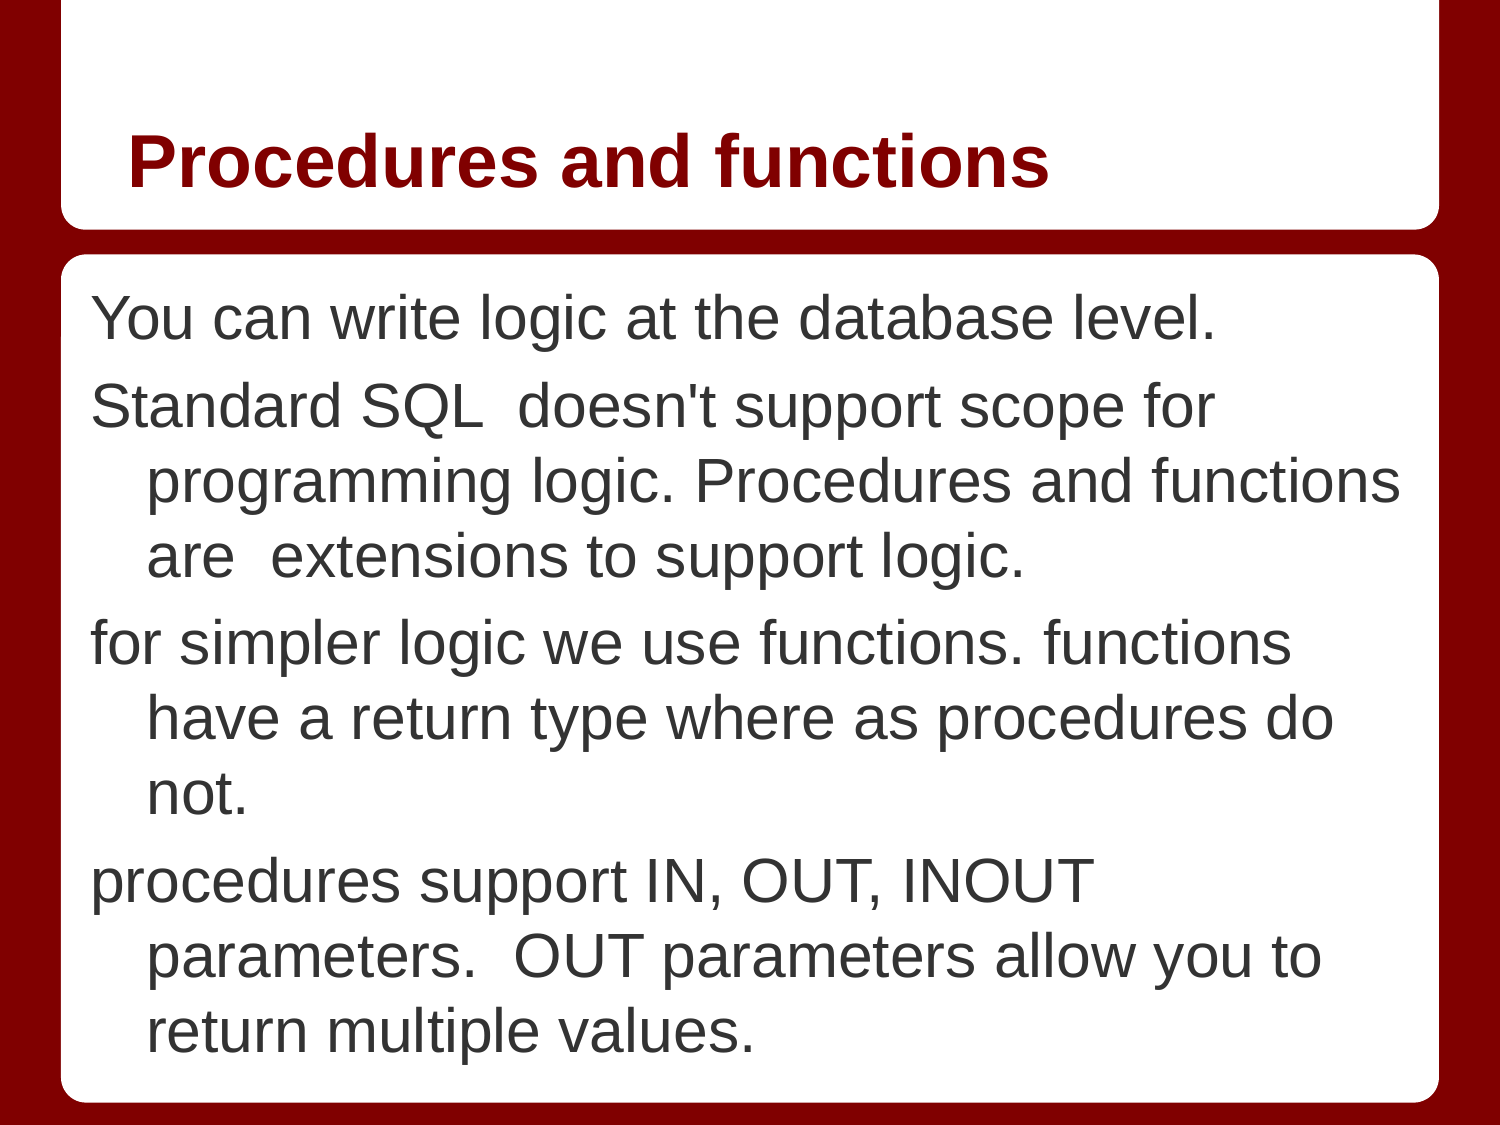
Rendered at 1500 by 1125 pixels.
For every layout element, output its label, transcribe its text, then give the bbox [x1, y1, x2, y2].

list You can write logic at the database level. Standard SQL doesn't support scope for programming logic. Procedures and functions are extensions to support logic. for simpler logic we use functions. functions have a return type where as procedures do not. procedures support IN, OUT, INOUT parameters. OUT parameters allow you to return multiple values. [75, 262, 1425, 1078]
title Procedures and functions [75, 30, 1425, 218]
